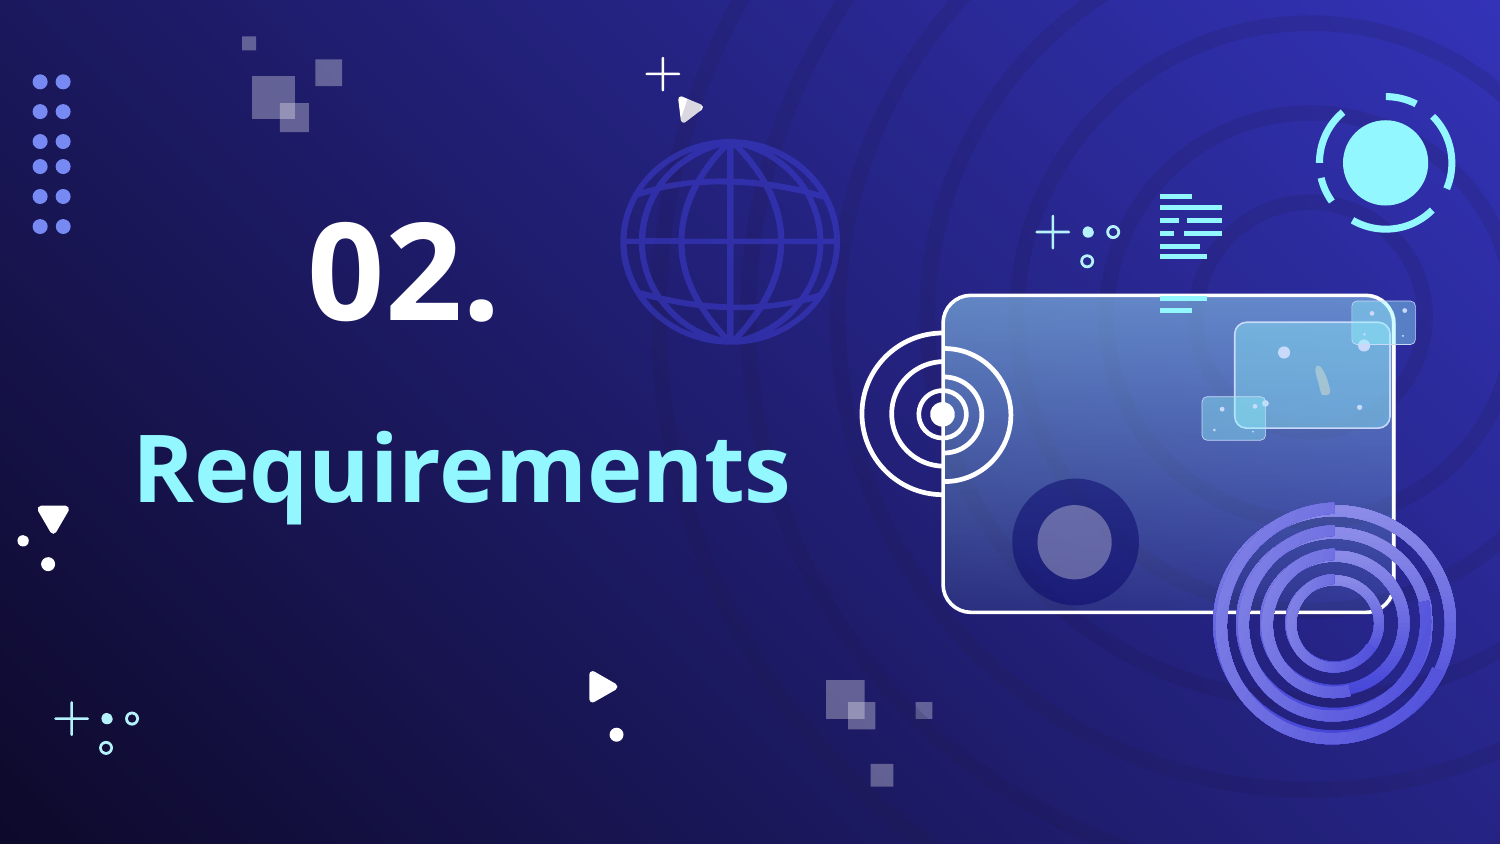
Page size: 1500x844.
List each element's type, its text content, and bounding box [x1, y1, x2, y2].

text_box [619, 92, 1456, 614]
title 02. [210, 197, 599, 336]
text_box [1171, 464, 1498, 783]
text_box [53, 700, 140, 756]
title Requirements [69, 338, 614, 592]
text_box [241, 36, 343, 133]
